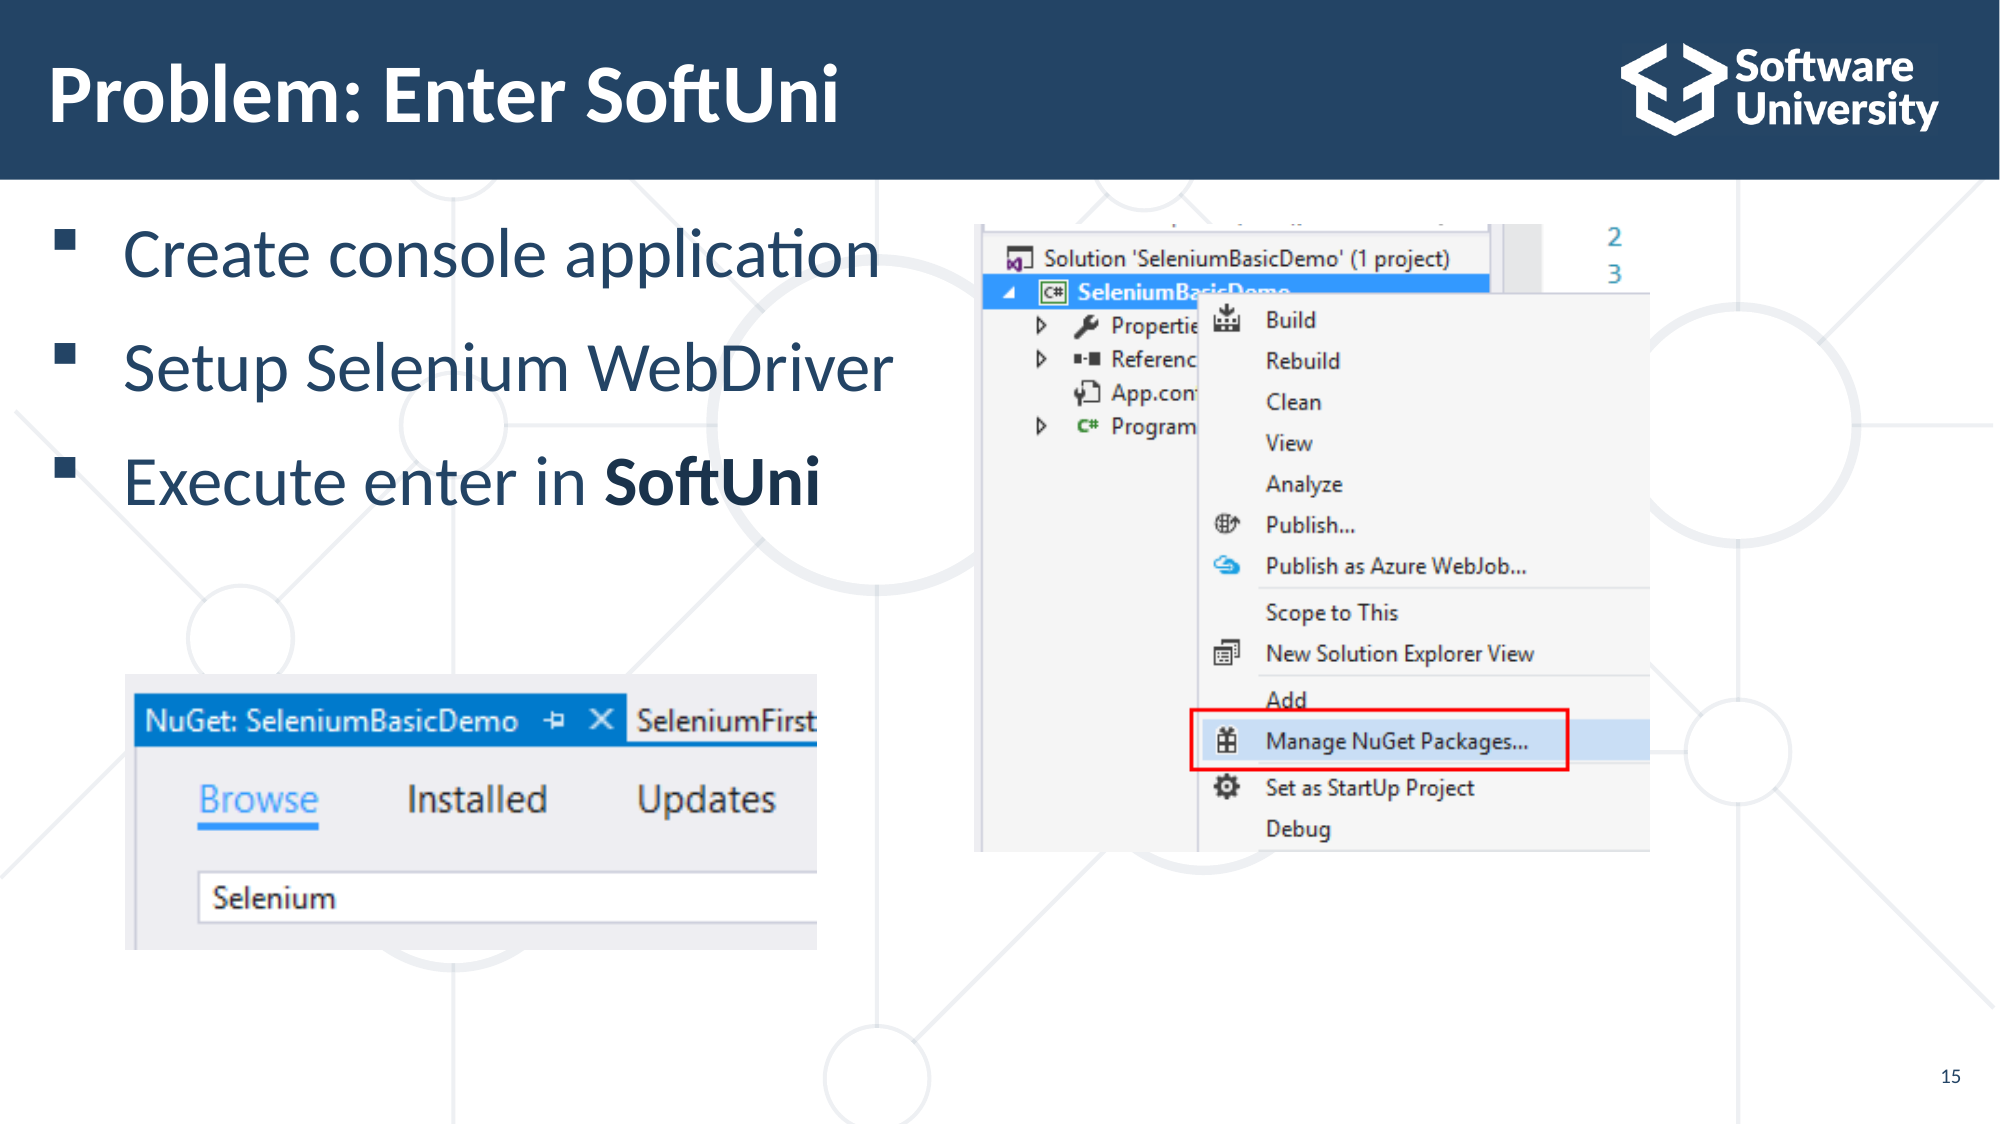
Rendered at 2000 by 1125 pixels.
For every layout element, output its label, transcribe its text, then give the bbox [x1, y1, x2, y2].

title Problem: Enter SoftUni [31, 16, 1591, 162]
list Create console application Setup Selenium WebDriver Execute enter in SoftUni [31, 196, 1970, 1050]
picture [124, 674, 817, 951]
picture [1621, 43, 1939, 136]
slide_number 15 [1896, 1049, 1968, 1101]
picture [974, 224, 1650, 852]
